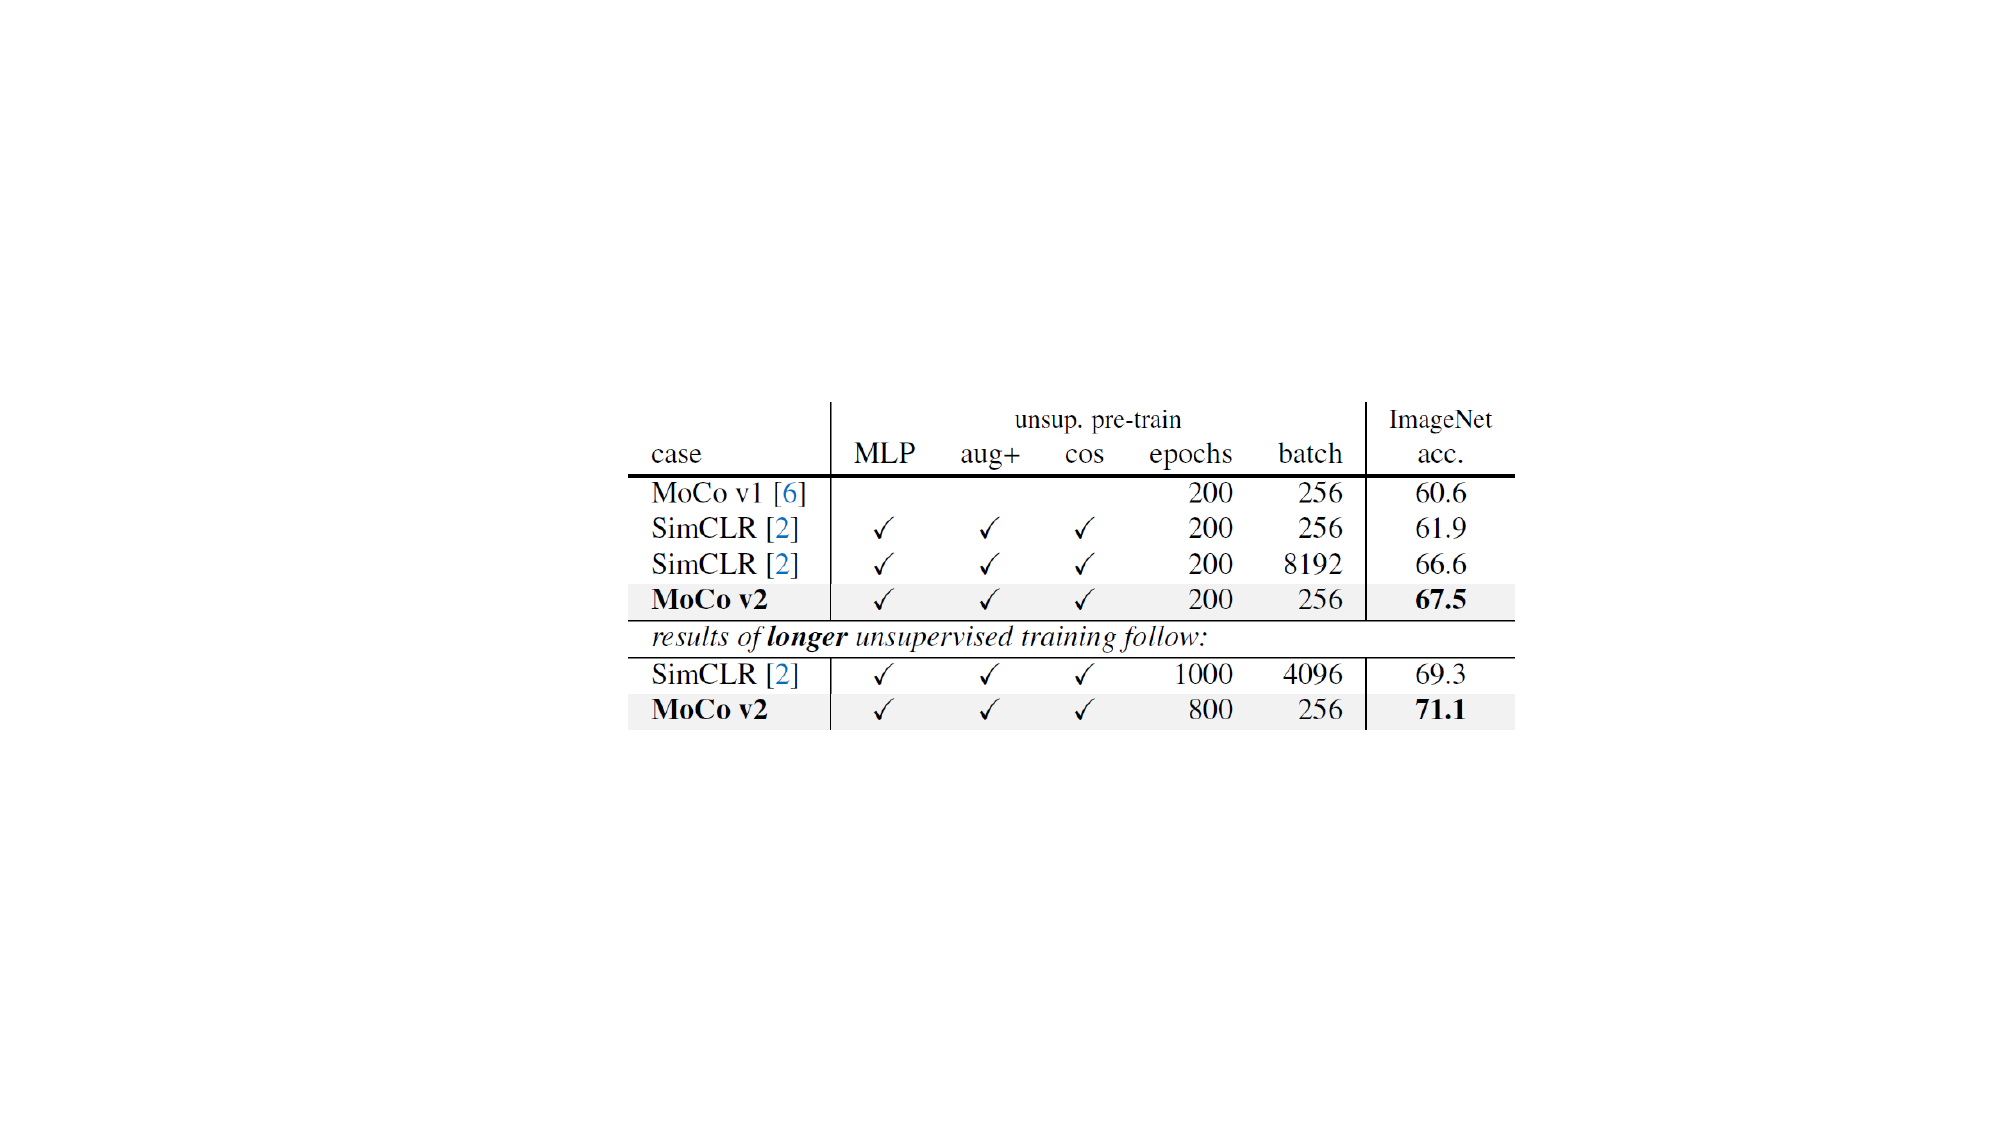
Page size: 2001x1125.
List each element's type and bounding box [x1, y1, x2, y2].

picture [627, 392, 1517, 732]
